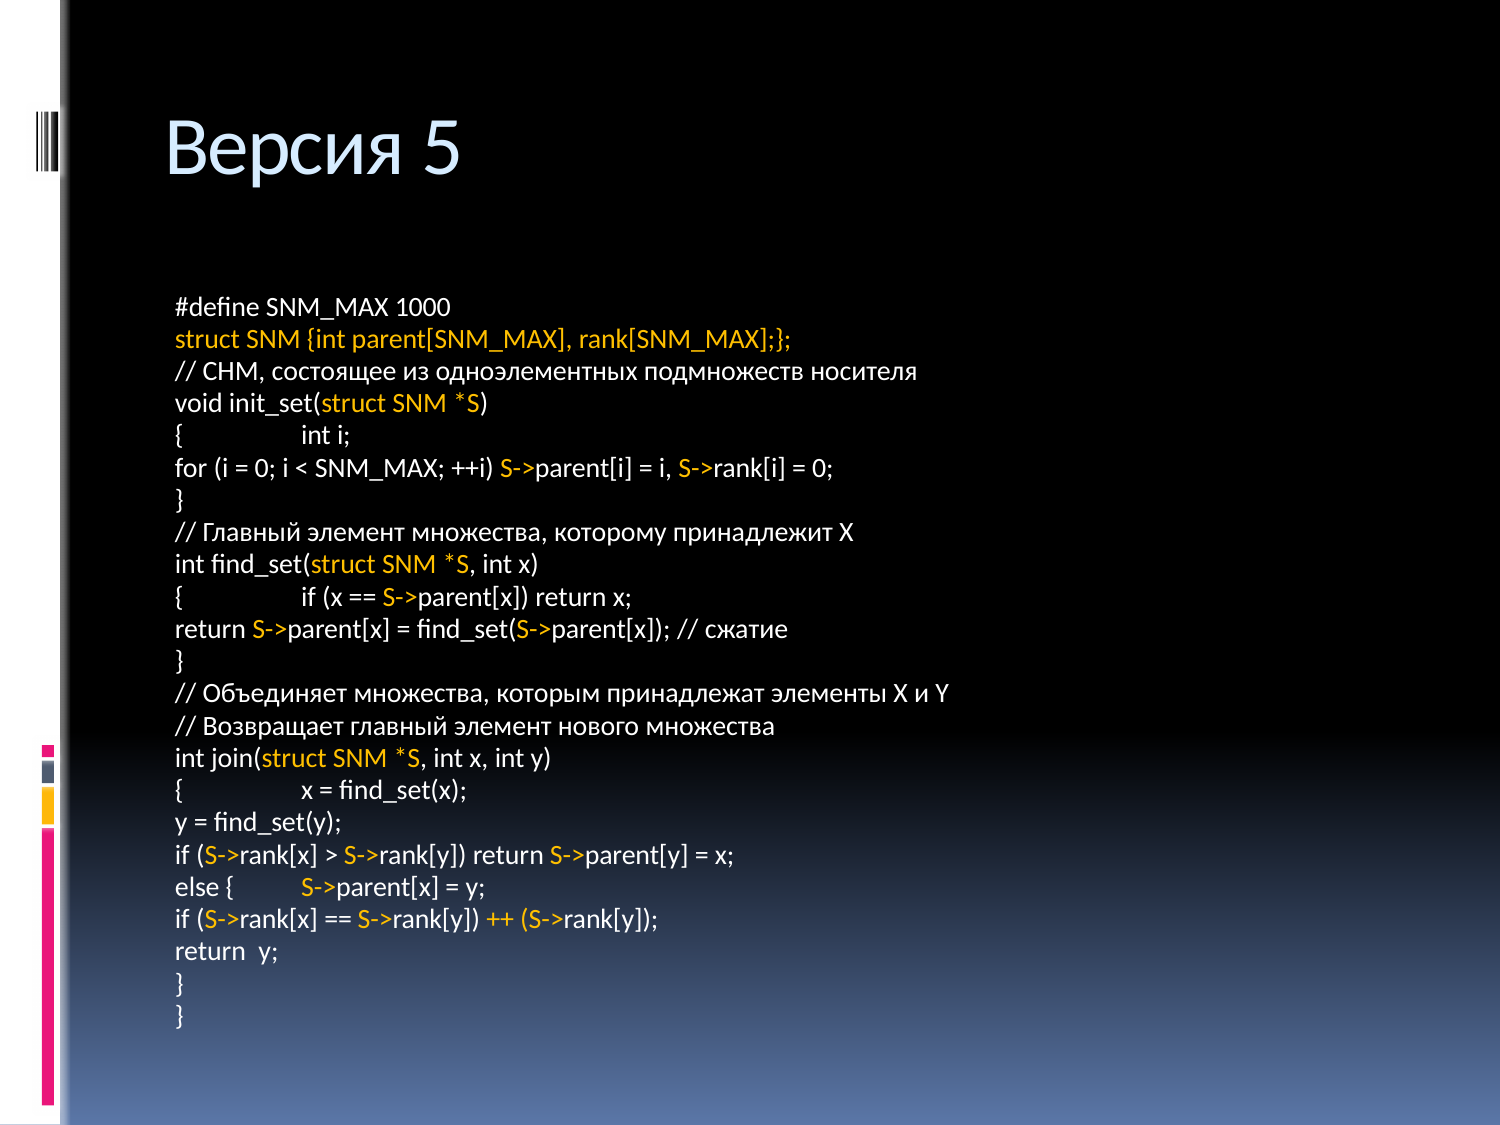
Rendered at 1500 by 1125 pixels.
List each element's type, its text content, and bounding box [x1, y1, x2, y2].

title Версия 5 [150, 83, 1425, 234]
list #define SNM_MAX 1000 struct SNM {int parent[SNM_MAX], rank[SNM_MAX];}; // СНМ, состоящее из одноэлементных подмножеств носителя void init_set(struct SNM *S) { int i; for (i = 0; i < SNM_MAX; ++i) S->parent[i] = i, S->rank[i] = 0; } // Главный элемент множества, которому принадлежит X int find_set(struct SNM *S, int x) { if (x == S->parent[x]) return x; return S->parent[x] = find_set(S->parent[x]); // сжатие } // Объединяет множества, которым принадлежат элементы X и Y // Возвращает главный элемент нового множества int join(struct SNM *S, int x, int y) { x = find_set(x); y = find_set(y); if (S->rank[x] > S->rank[y]) return S->parent[y] = x; else { S->parent[x] = y; if (S->rank[x] == S->rank[y]) ++ (S->rank[y]); return y; } } [150, 292, 1425, 1043]
